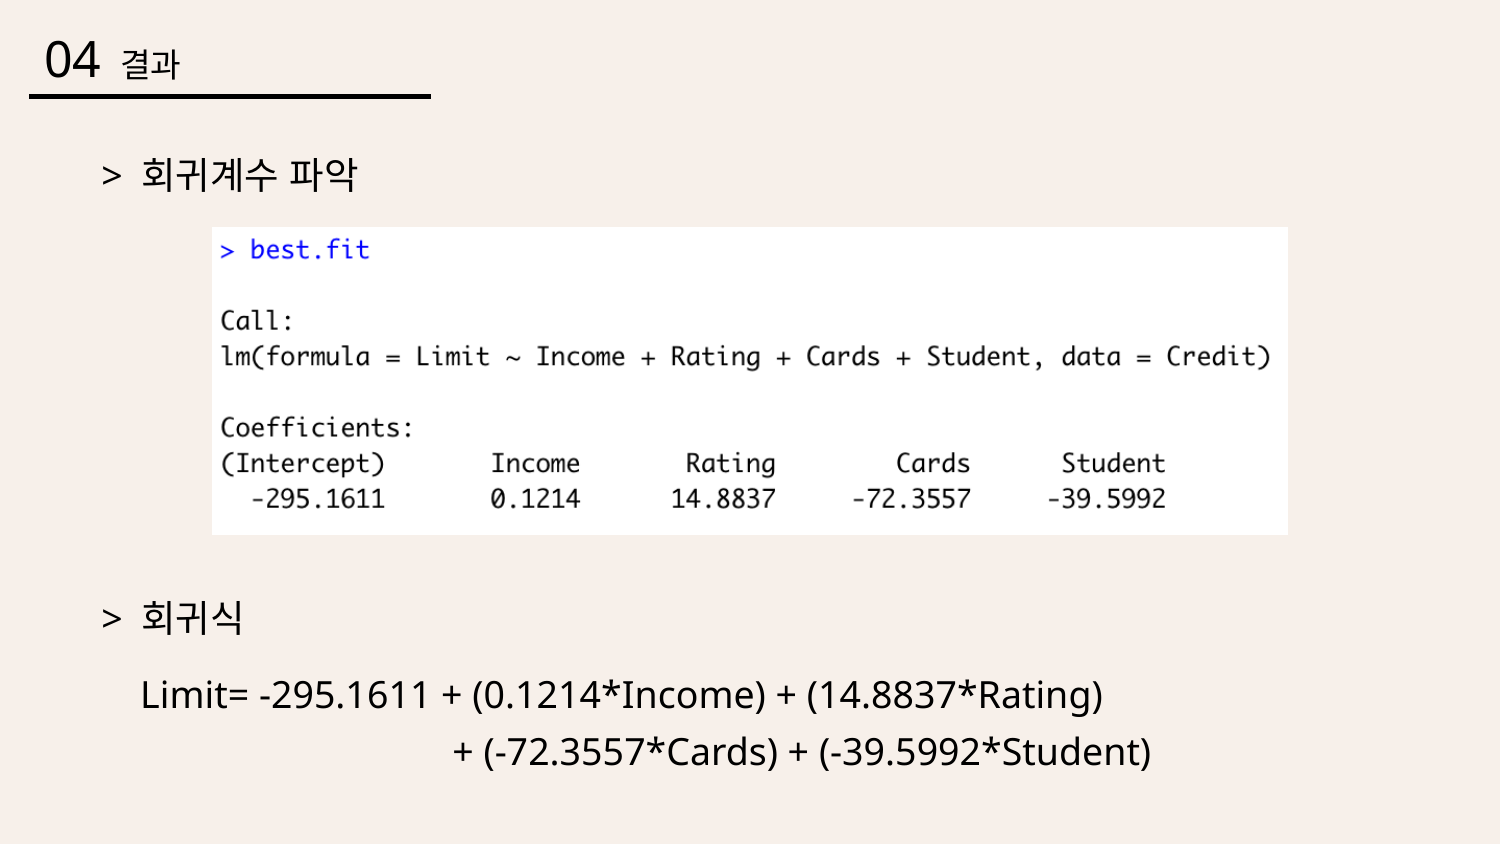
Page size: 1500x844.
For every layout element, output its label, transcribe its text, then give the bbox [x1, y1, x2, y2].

text_box 04 결과 [29, 20, 632, 95]
text_box > 회귀계수 파악 [86, 144, 1020, 205]
text_box > 회귀식 Limit= -295.1611 + (0.1214*Income) + (14.8837*Rating) + (-72.3557*Cards) + (-39.5992*Student) [86, 587, 1471, 780]
picture [212, 227, 1288, 535]
